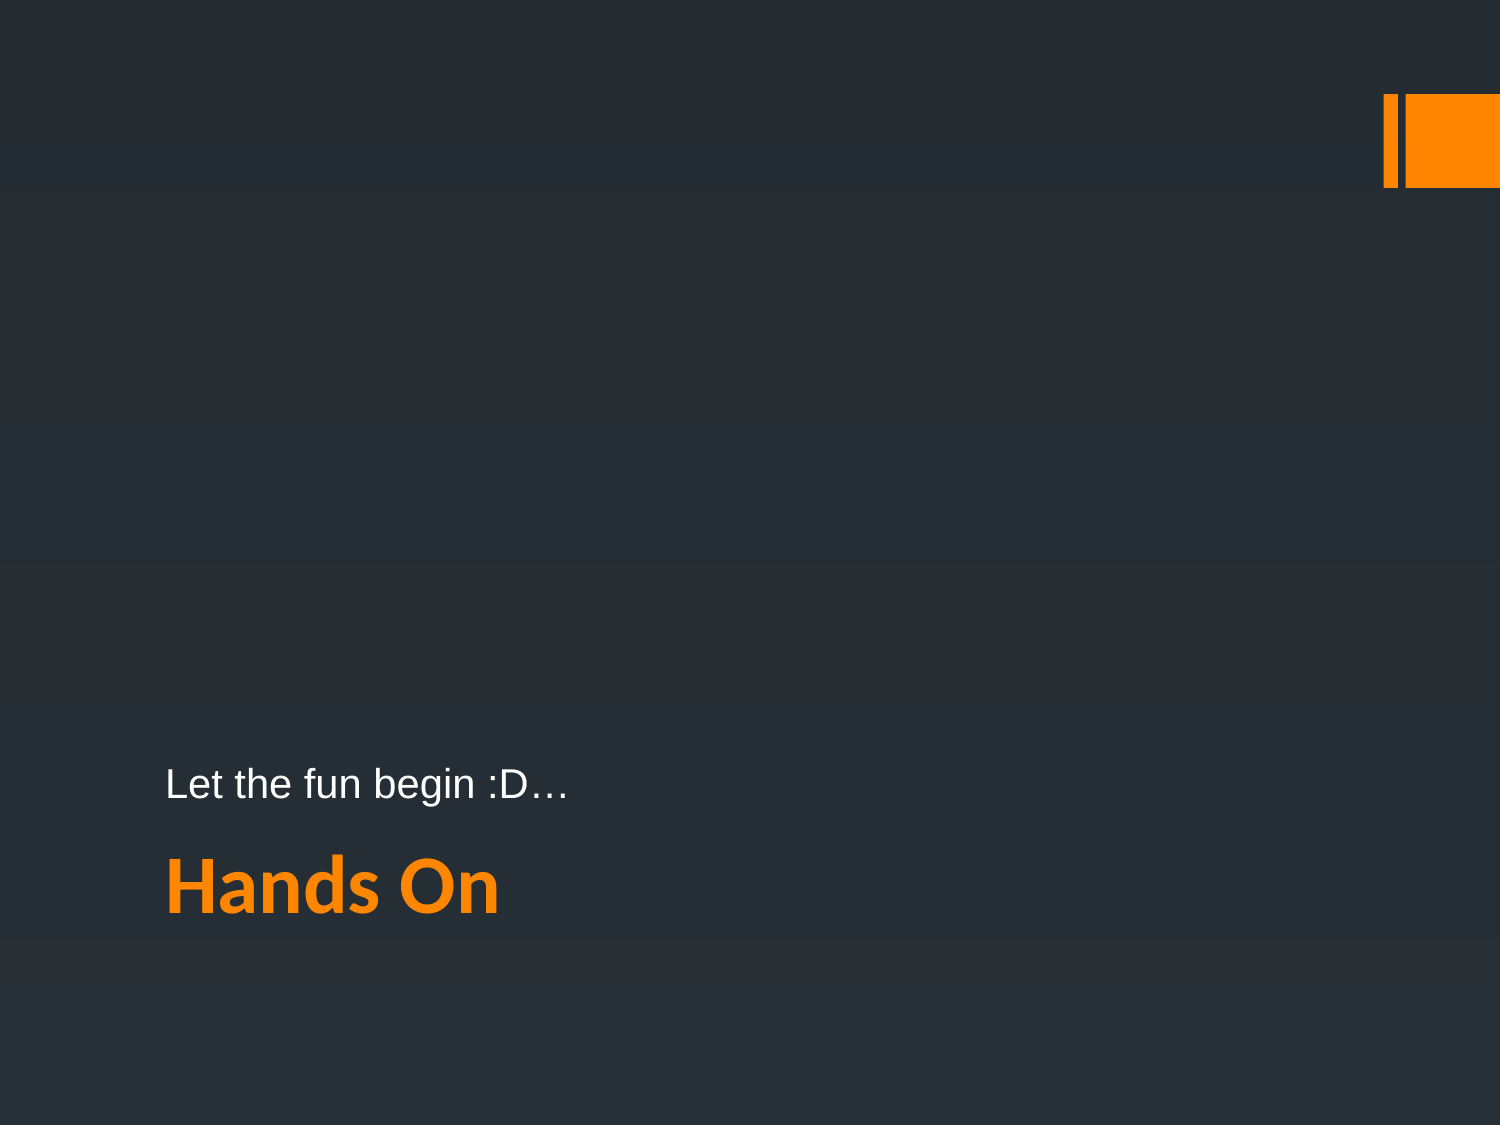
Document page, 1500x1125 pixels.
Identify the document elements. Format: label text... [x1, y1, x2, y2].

title Hands On [150, 823, 1350, 1036]
list Let the fun begin :D… [150, 634, 1350, 815]
